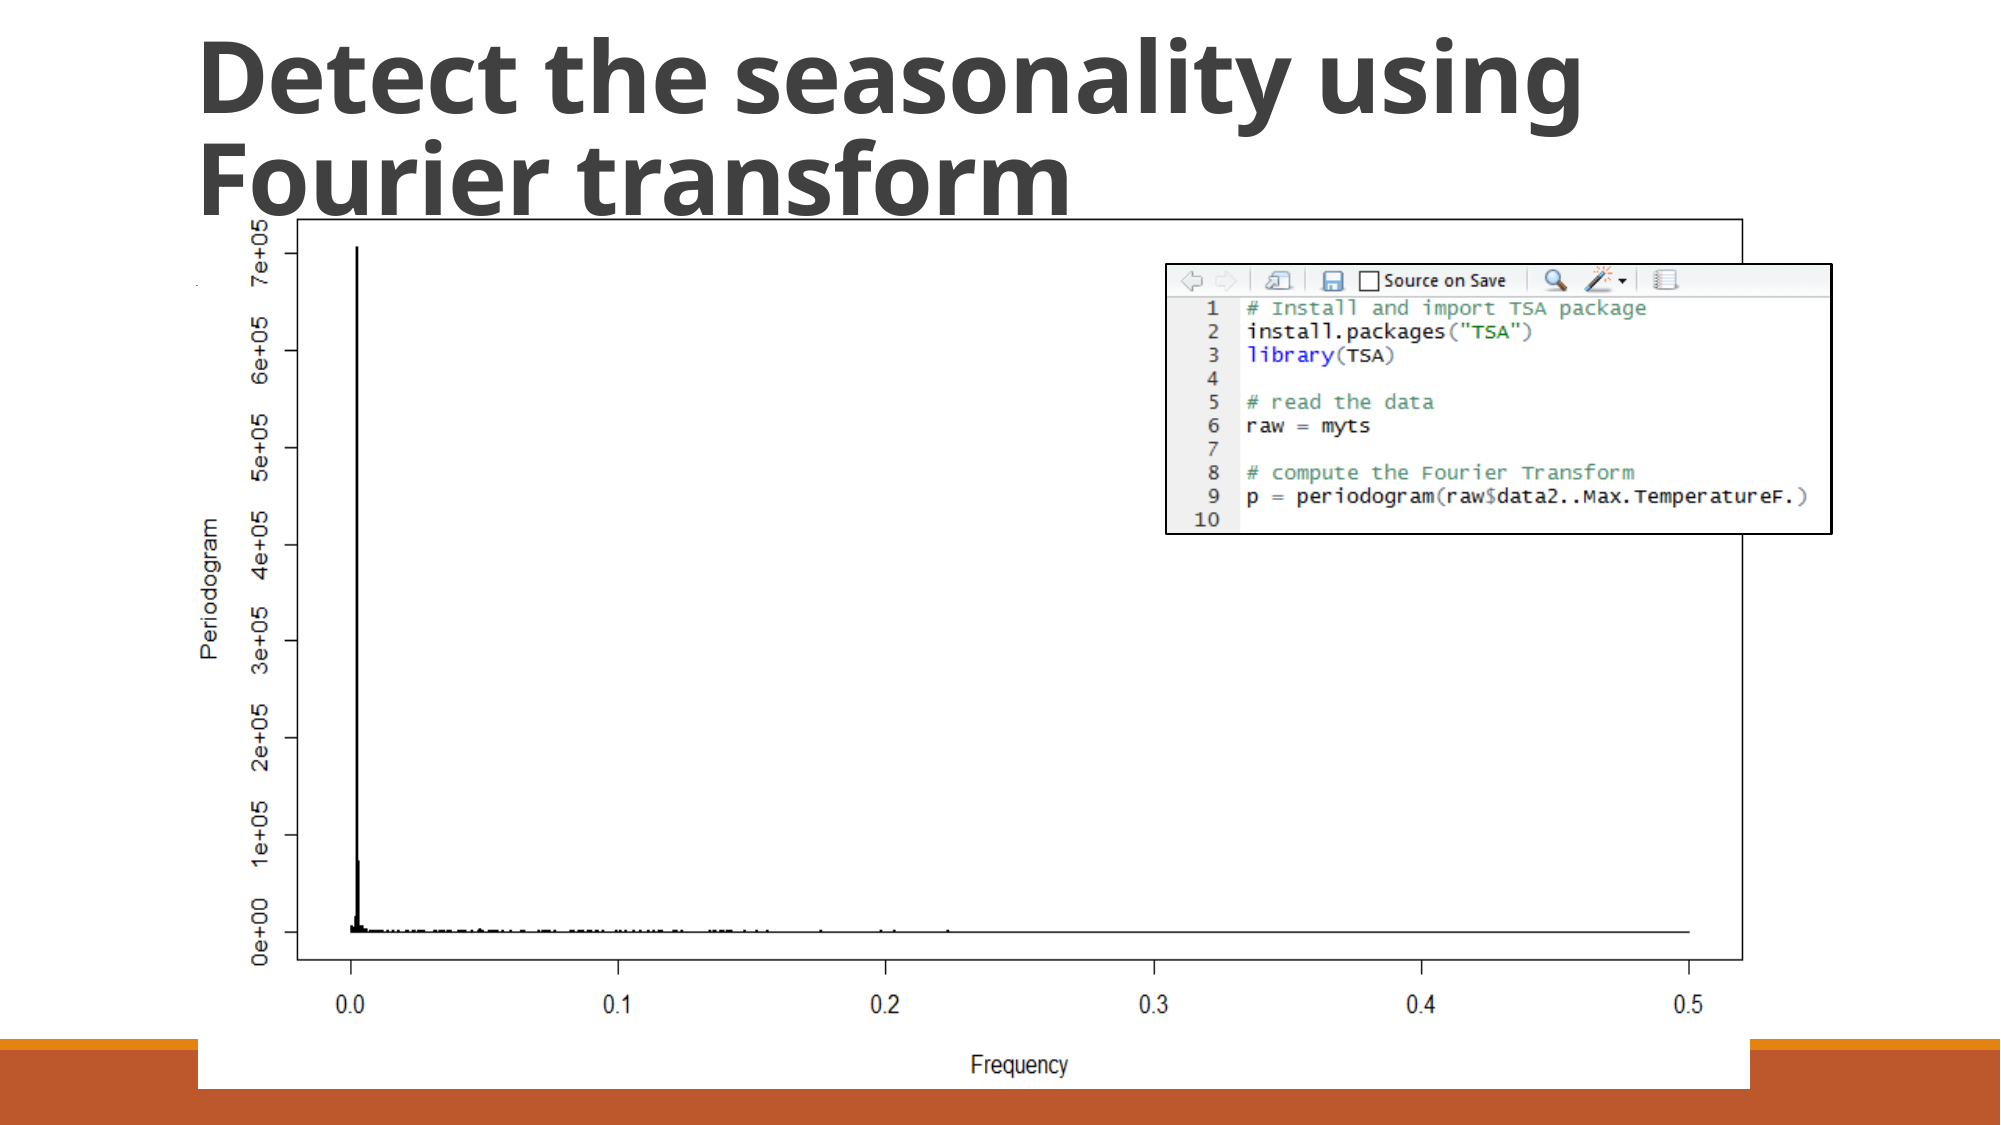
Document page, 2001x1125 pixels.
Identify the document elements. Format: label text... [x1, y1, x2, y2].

title Detect the seasonality using Fourier transform [180, 5, 1830, 244]
picture [197, 204, 1751, 1090]
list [1166, 264, 1831, 534]
